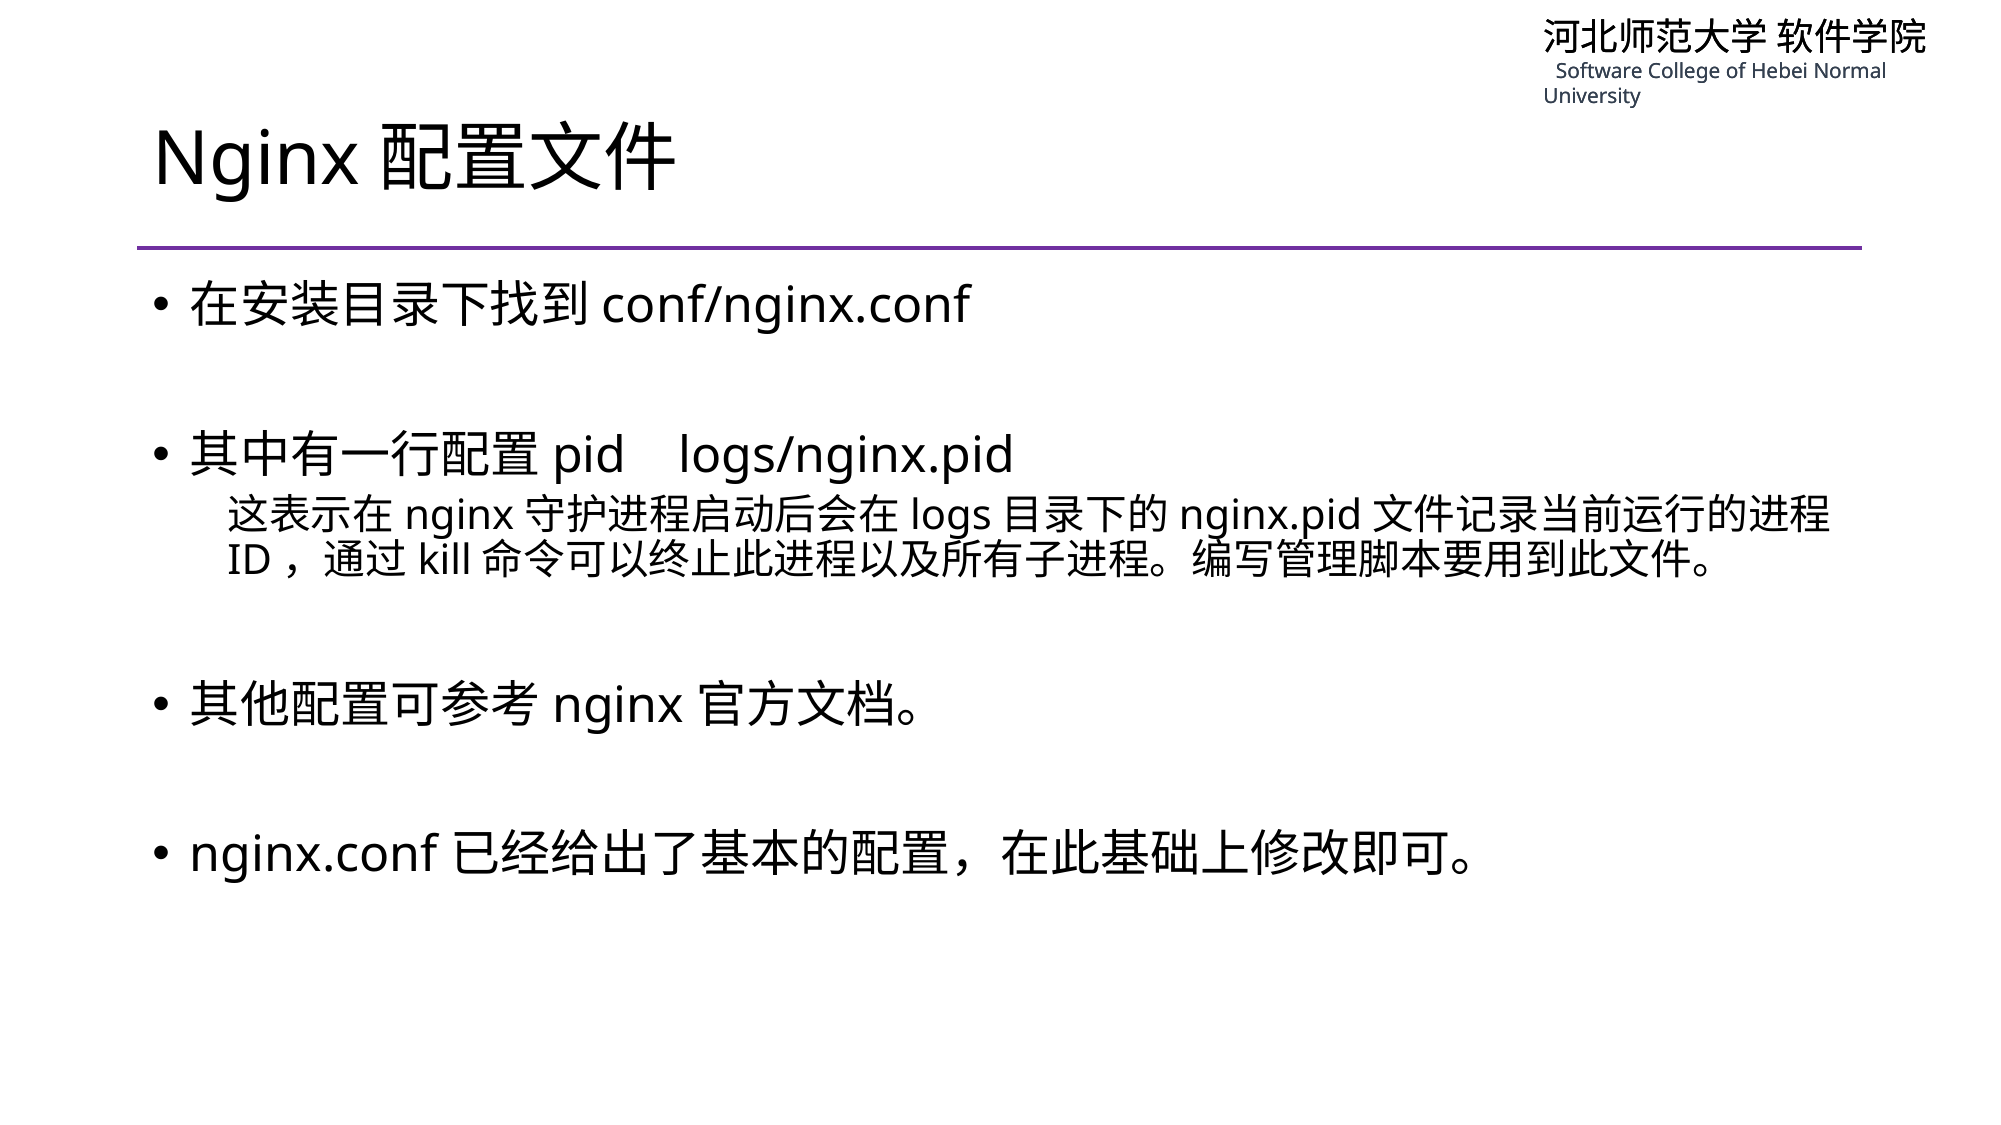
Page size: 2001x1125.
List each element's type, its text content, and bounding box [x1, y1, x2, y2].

title Nginx配置文件 [137, 112, 1863, 233]
list 在安装目录下找到conf/nginx.conf 其中有一行配置pid logs/nginx.pid 这表示在nginx守护进程启动后会在logs目录下的nginx.pid文件记录当前运行的进程ID，通过kill命令可以终止此进程以及所有子进程。编写管理脚本要用到此文件。 其他配置可参考nginx官方文档。 nginx.conf已经给出了基本的配置，在此基础上修改即可。 [137, 271, 1863, 1068]
